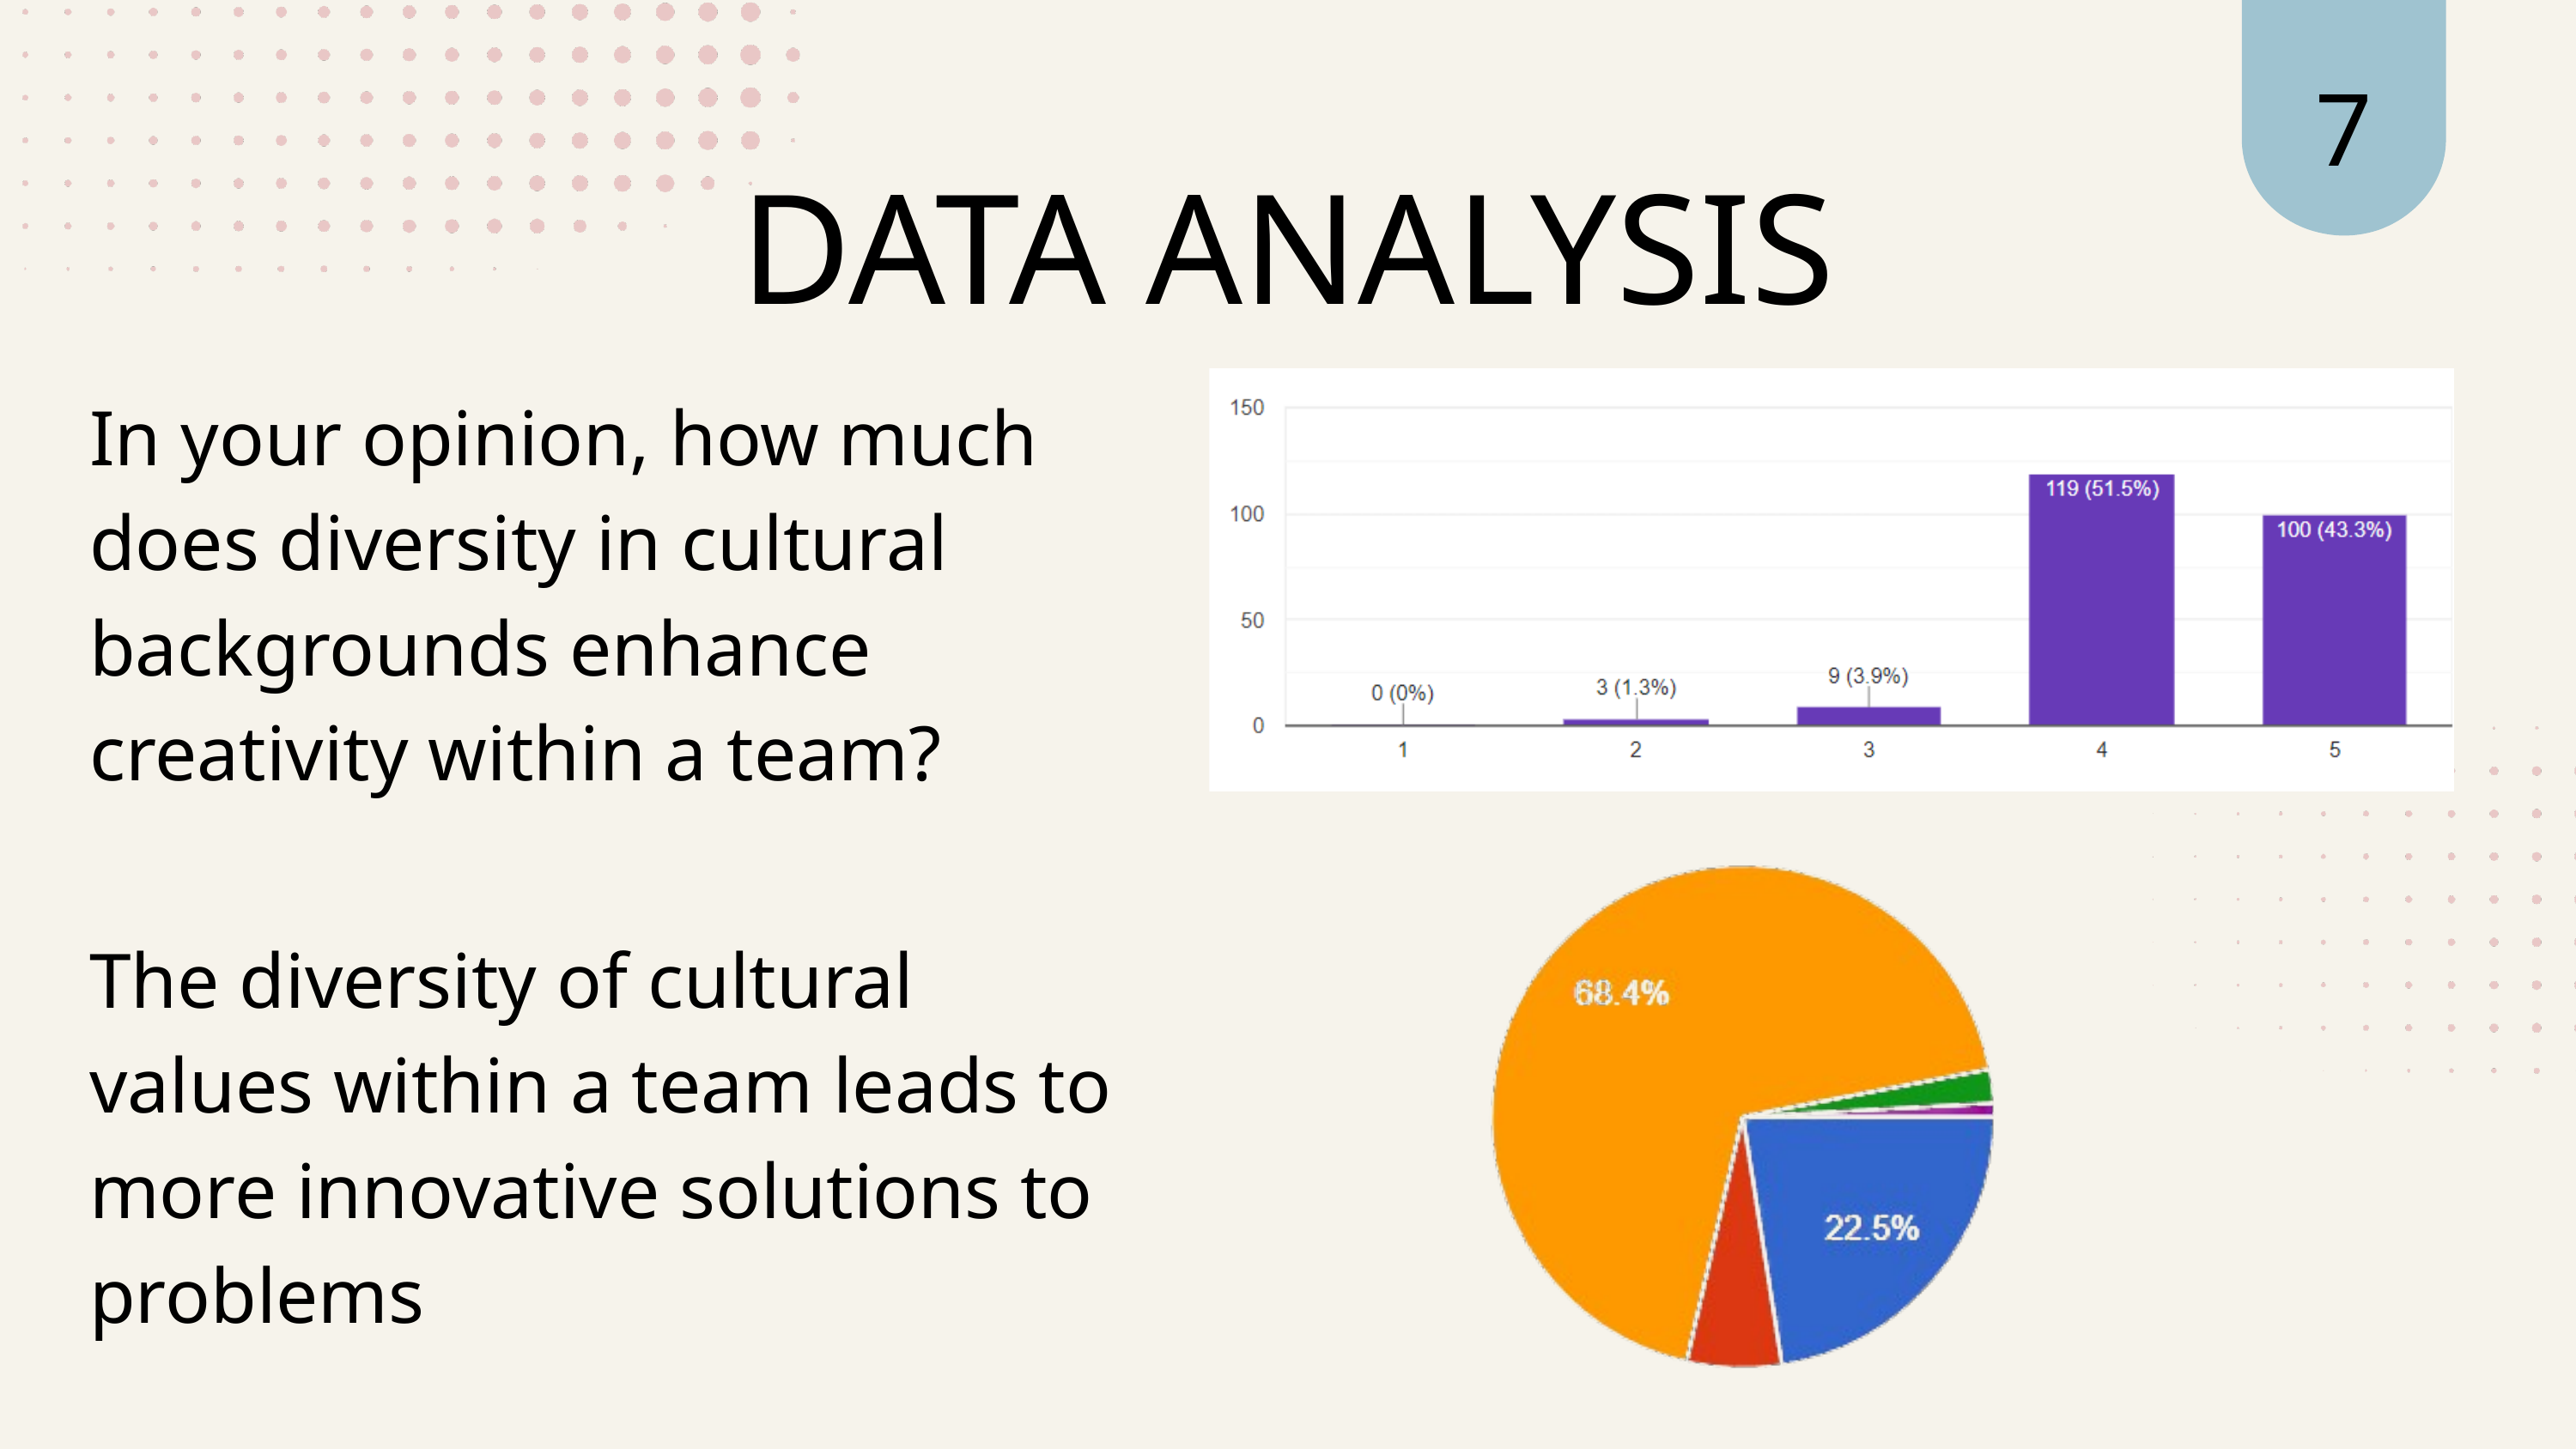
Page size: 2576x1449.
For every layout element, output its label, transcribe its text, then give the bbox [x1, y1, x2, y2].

text_box [1394, 791, 2135, 1418]
text_box DATA ANALYSIS [173, 122, 2403, 336]
text_box [0, 0, 800, 272]
text_box [2135, 724, 2576, 1074]
text_box [1209, 368, 2454, 791]
text_box In your opinion, how much does diversity in cultural backgrounds enhance creativity within a team? [89, 375, 1154, 797]
text_box The diversity of cultural values within a team leads to more innovative solutions to problems [89, 918, 1154, 1339]
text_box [2233, 0, 2455, 236]
